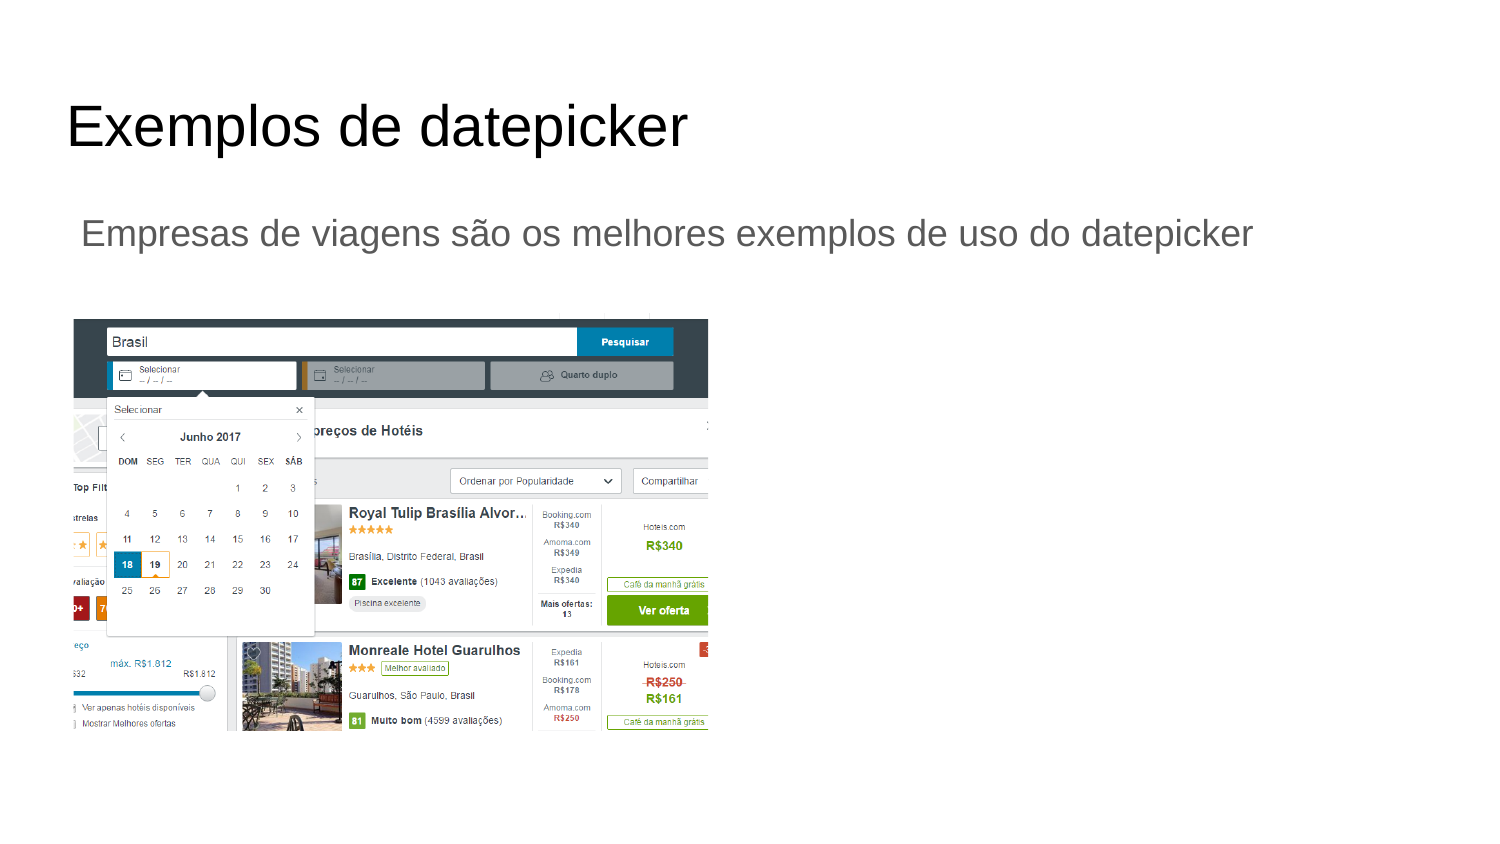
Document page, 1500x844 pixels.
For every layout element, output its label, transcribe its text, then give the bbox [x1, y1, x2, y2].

picture [73, 313, 709, 731]
list Empresas de viagens são os melhores exemplos de uso do datepicker [65, 187, 1464, 748]
title Exemplos de datepicker [51, 72, 1449, 167]
